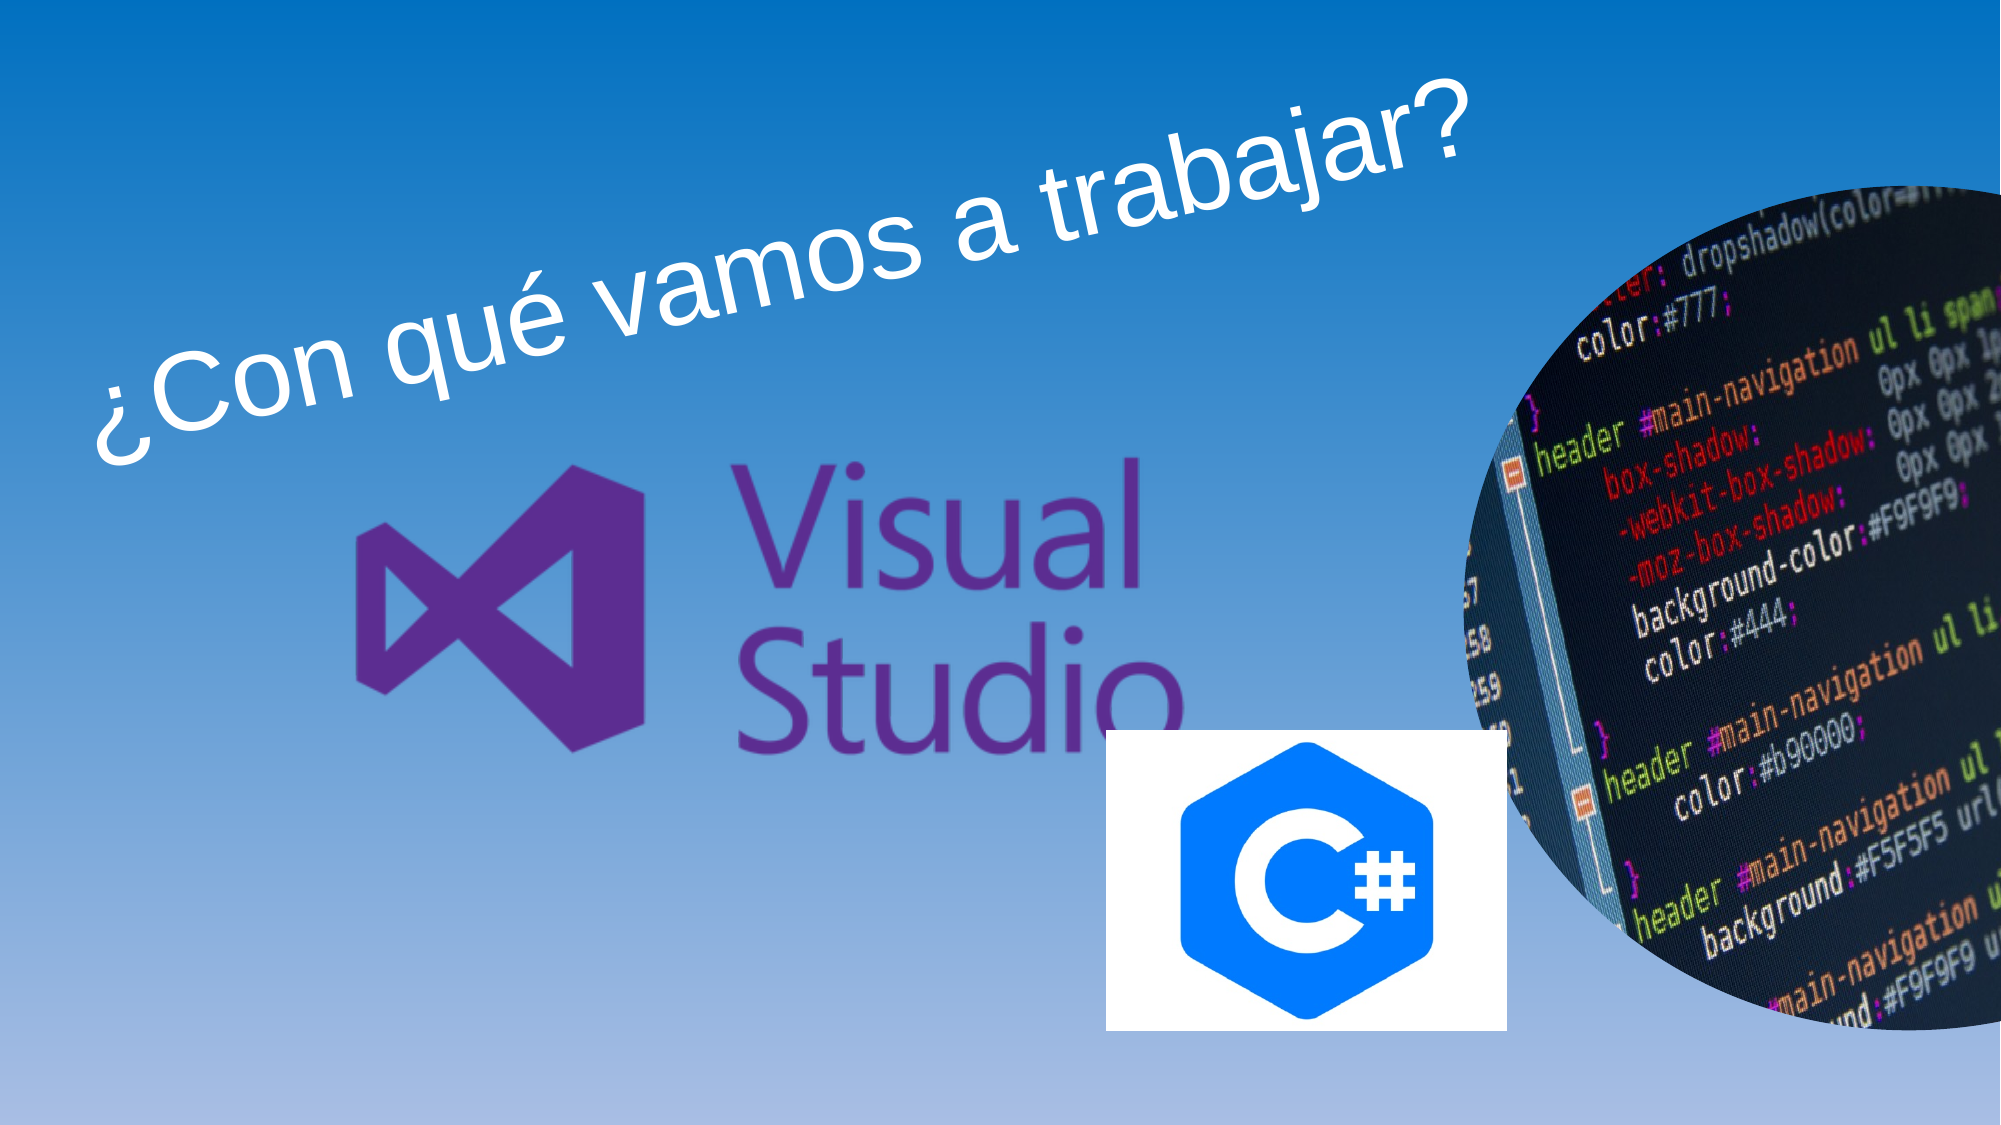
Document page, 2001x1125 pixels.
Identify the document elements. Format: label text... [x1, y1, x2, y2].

picture [234, 185, 2001, 1031]
title ¿Con qué vamos a trabajar? [58, 0, 1766, 473]
